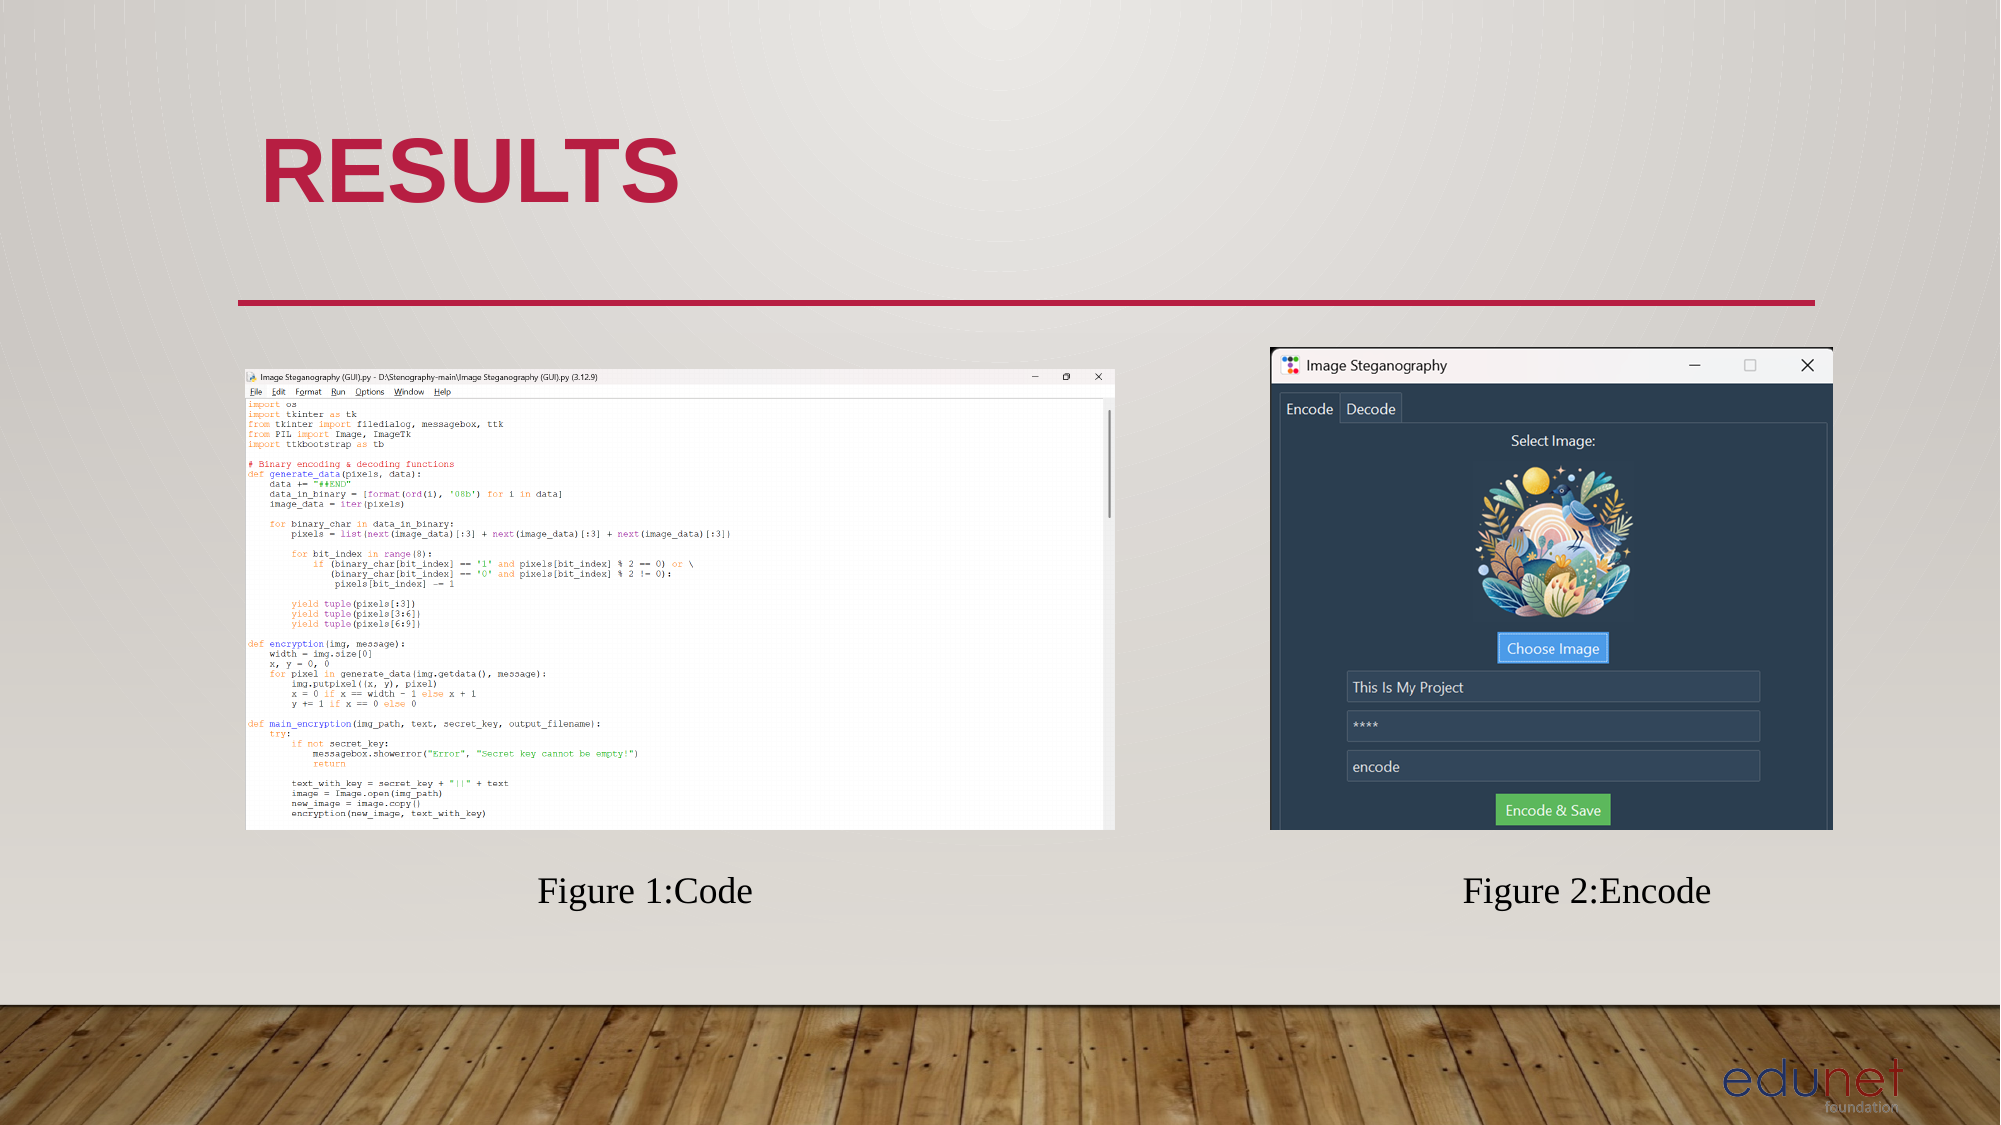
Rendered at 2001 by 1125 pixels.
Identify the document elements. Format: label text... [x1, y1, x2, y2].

text_box Figure 2:Encode [1396, 849, 1778, 904]
picture [1269, 347, 1833, 830]
title ReSULTS [245, 115, 871, 296]
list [245, 369, 1116, 830]
picture [0, 1005, 2000, 1125]
text_box Figure 1:Code [454, 849, 836, 904]
